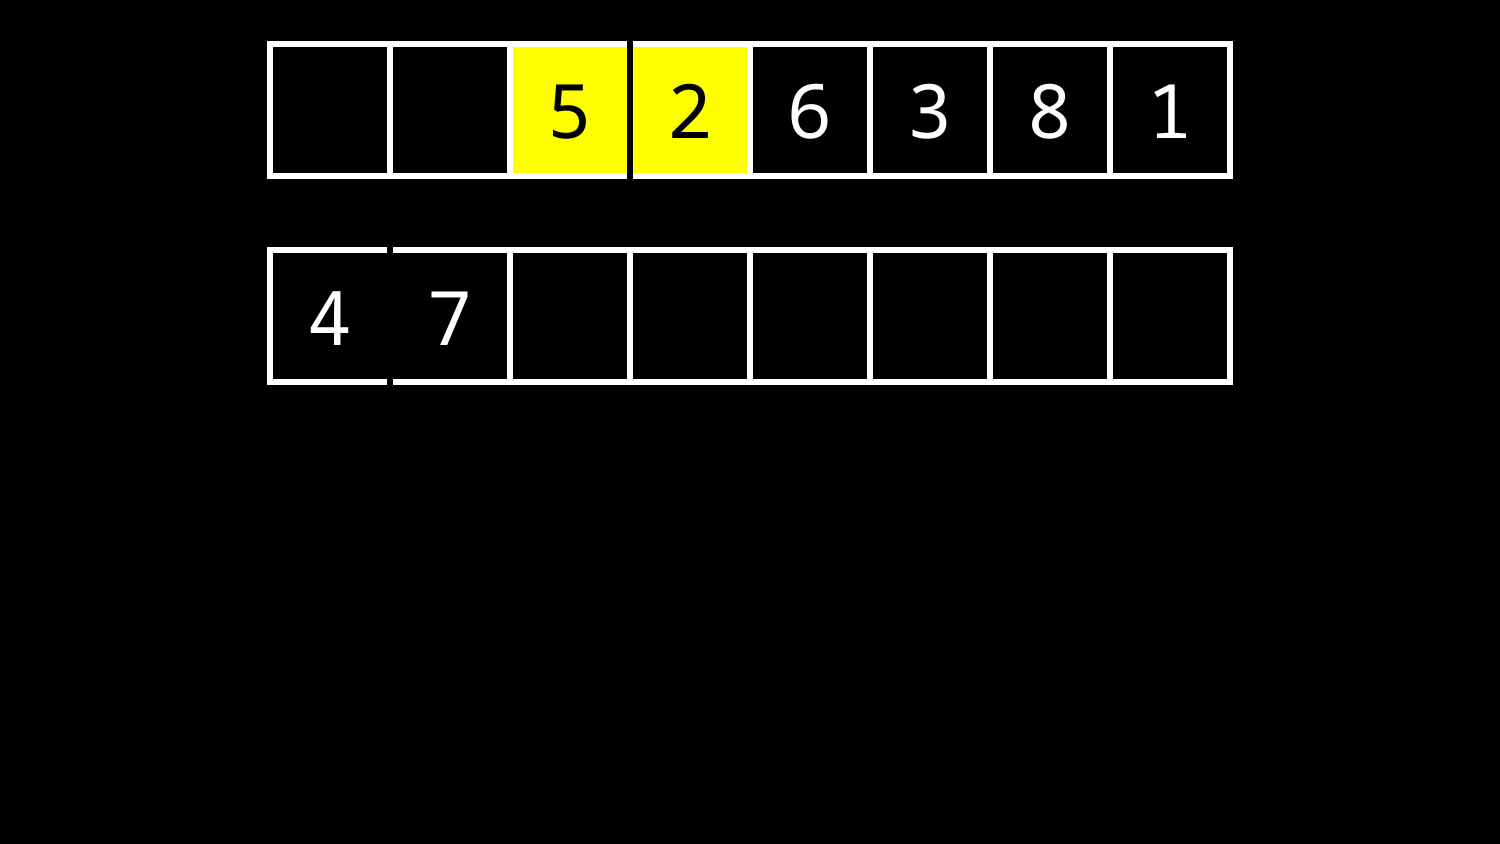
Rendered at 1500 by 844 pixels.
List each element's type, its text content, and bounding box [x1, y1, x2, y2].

table_header [393, 47, 507, 173]
table_header [873, 253, 987, 379]
table_header 3 [873, 47, 987, 173]
table_header 7 [393, 253, 507, 379]
table_header [633, 253, 747, 379]
table_header 2 [633, 47, 747, 173]
table_header 1 [1113, 47, 1227, 173]
table_header 4 [273, 253, 387, 379]
table_header 5 [513, 47, 627, 173]
table_header [753, 253, 867, 379]
table_header 6 [753, 47, 867, 173]
table_header 8 [993, 47, 1107, 173]
table_header [993, 253, 1107, 379]
table_header [273, 47, 387, 173]
table_header [1113, 253, 1227, 379]
table_header [513, 253, 627, 379]
